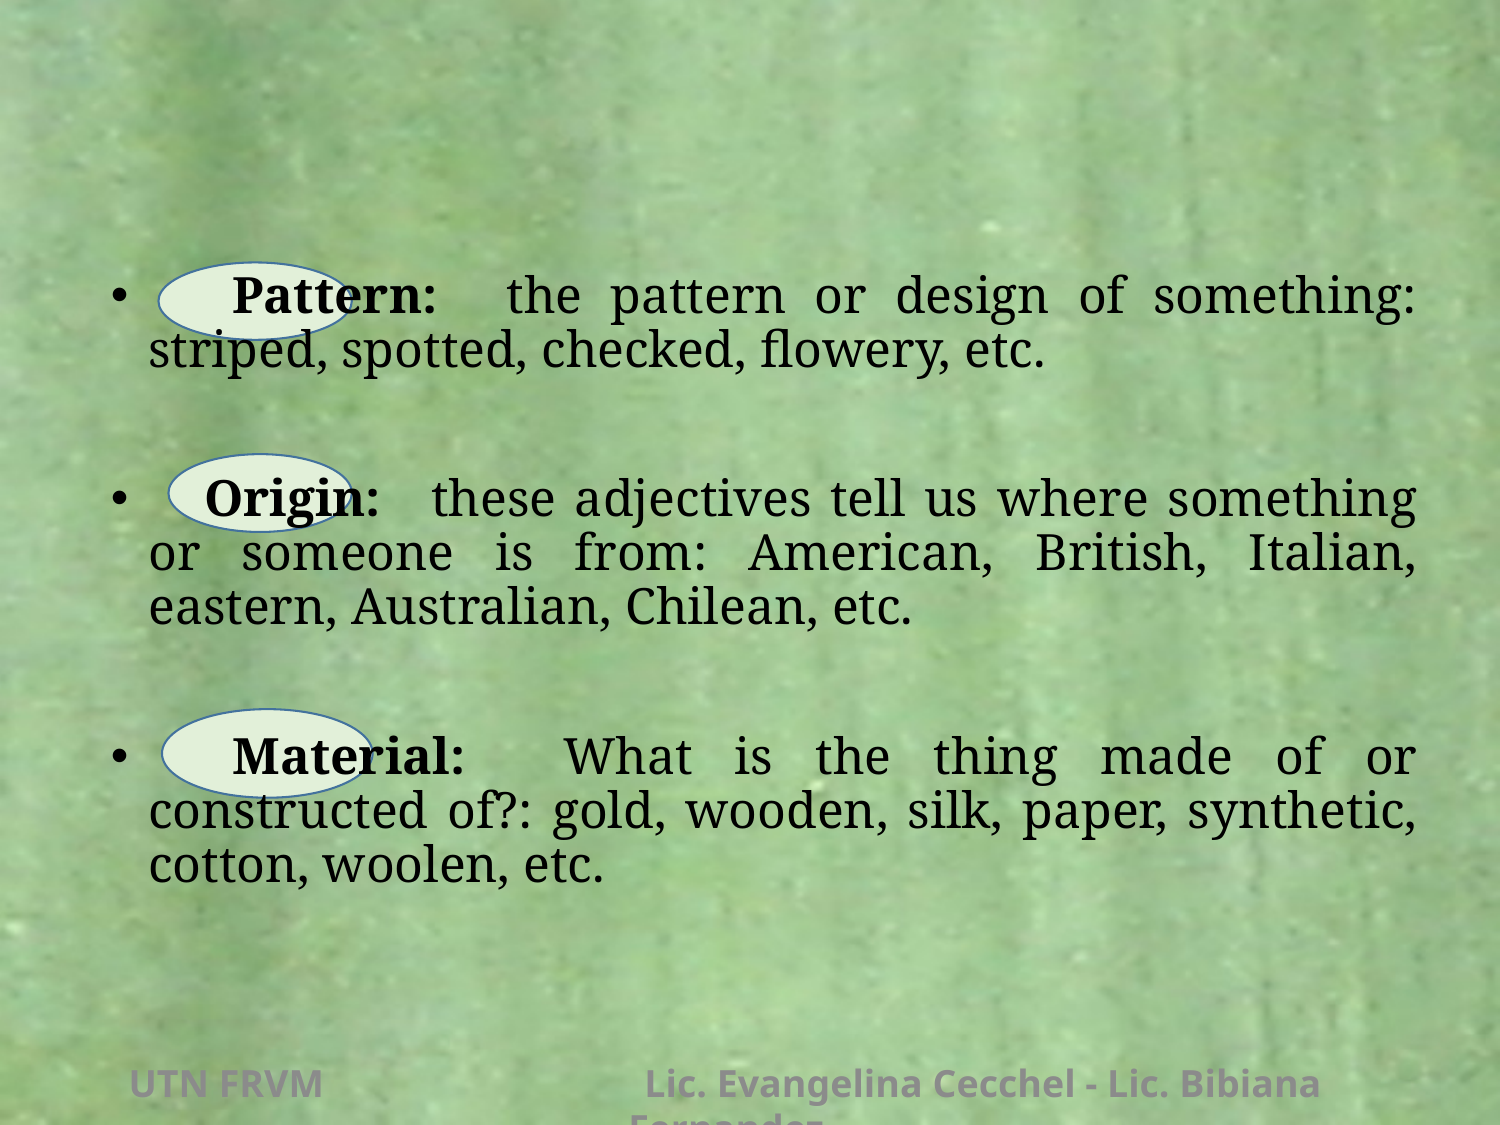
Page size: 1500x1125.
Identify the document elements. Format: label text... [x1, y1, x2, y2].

text_box [160, 710, 374, 799]
list Pattern: the pattern or design of something: striped, spotted, checked, flowery, etc. Origin: these adjectives tell us where something or someone is from: American, British, Italian, eastern, Australian, Chilean, etc. Material: What is the thing made of or constructed of?: gold, wooden, silk, paper, synthetic, cotton, woolen, etc. [95, 262, 1433, 710]
footer UTN FRVM Lic. Evangelina Cecchel - Lic. Bibiana Fernandez [95, 1043, 1357, 1125]
picture [0, 0, 1500, 1125]
